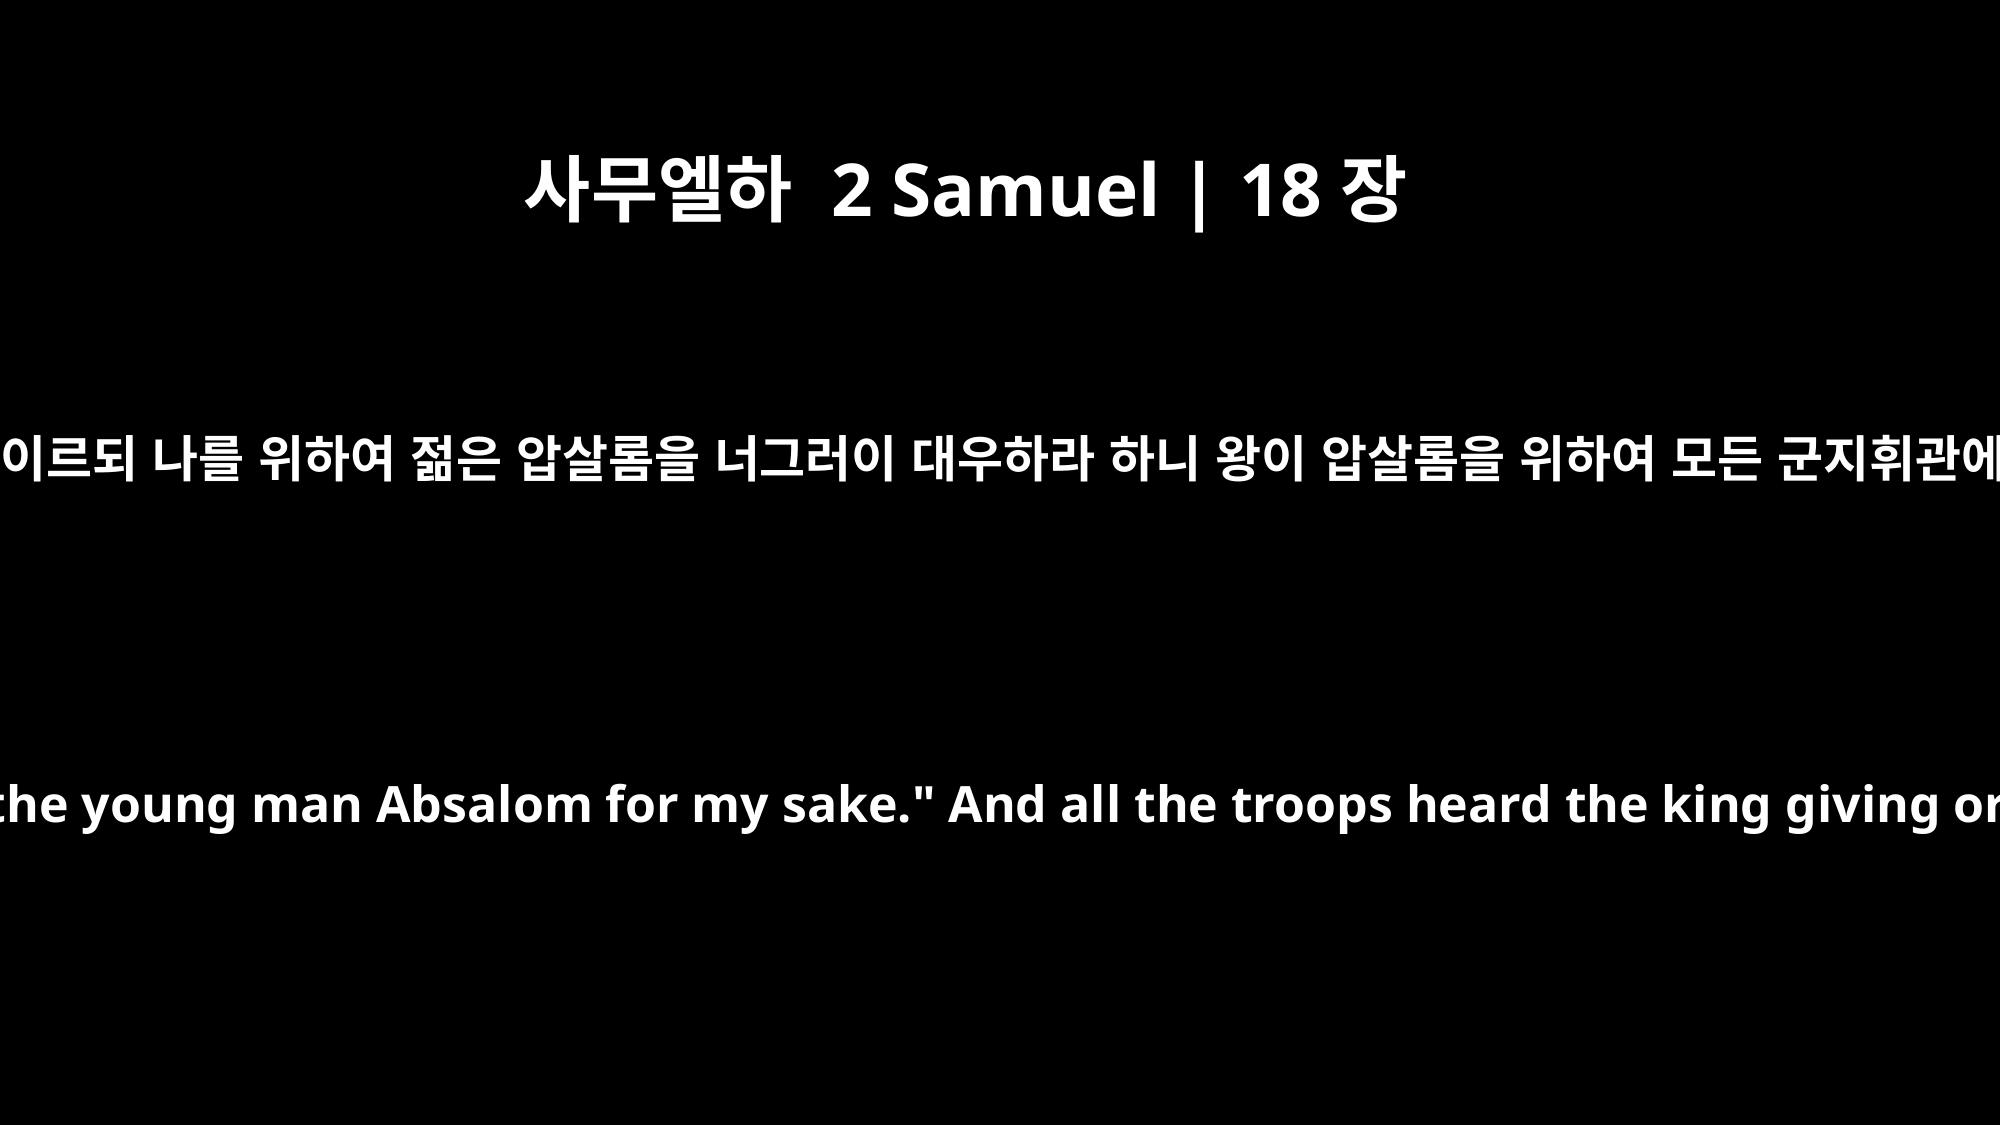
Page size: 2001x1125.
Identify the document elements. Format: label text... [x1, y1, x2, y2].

text_box The king commanded Joab, Abishai and Ittai, "Be gentle with the young man Absalom for my sake." And all the troops heard the king giving orders concerning Absalom to each of the commanders. [0, 764, 2000, 840]
text_box 5 왕이 요압과 아비새와 잇대에게 명령하여 이르되 나를 위하여 젊은 압살롬을 너그러이 대우하라 하니 왕이 압살롬을 위하여 모든 군지휘관에게 명령할 때에 백성들이 다 들으니라 [0, 359, 2000, 495]
text_box 사무엘하 2 Samuel | 18장 [509, 136, 1423, 239]
